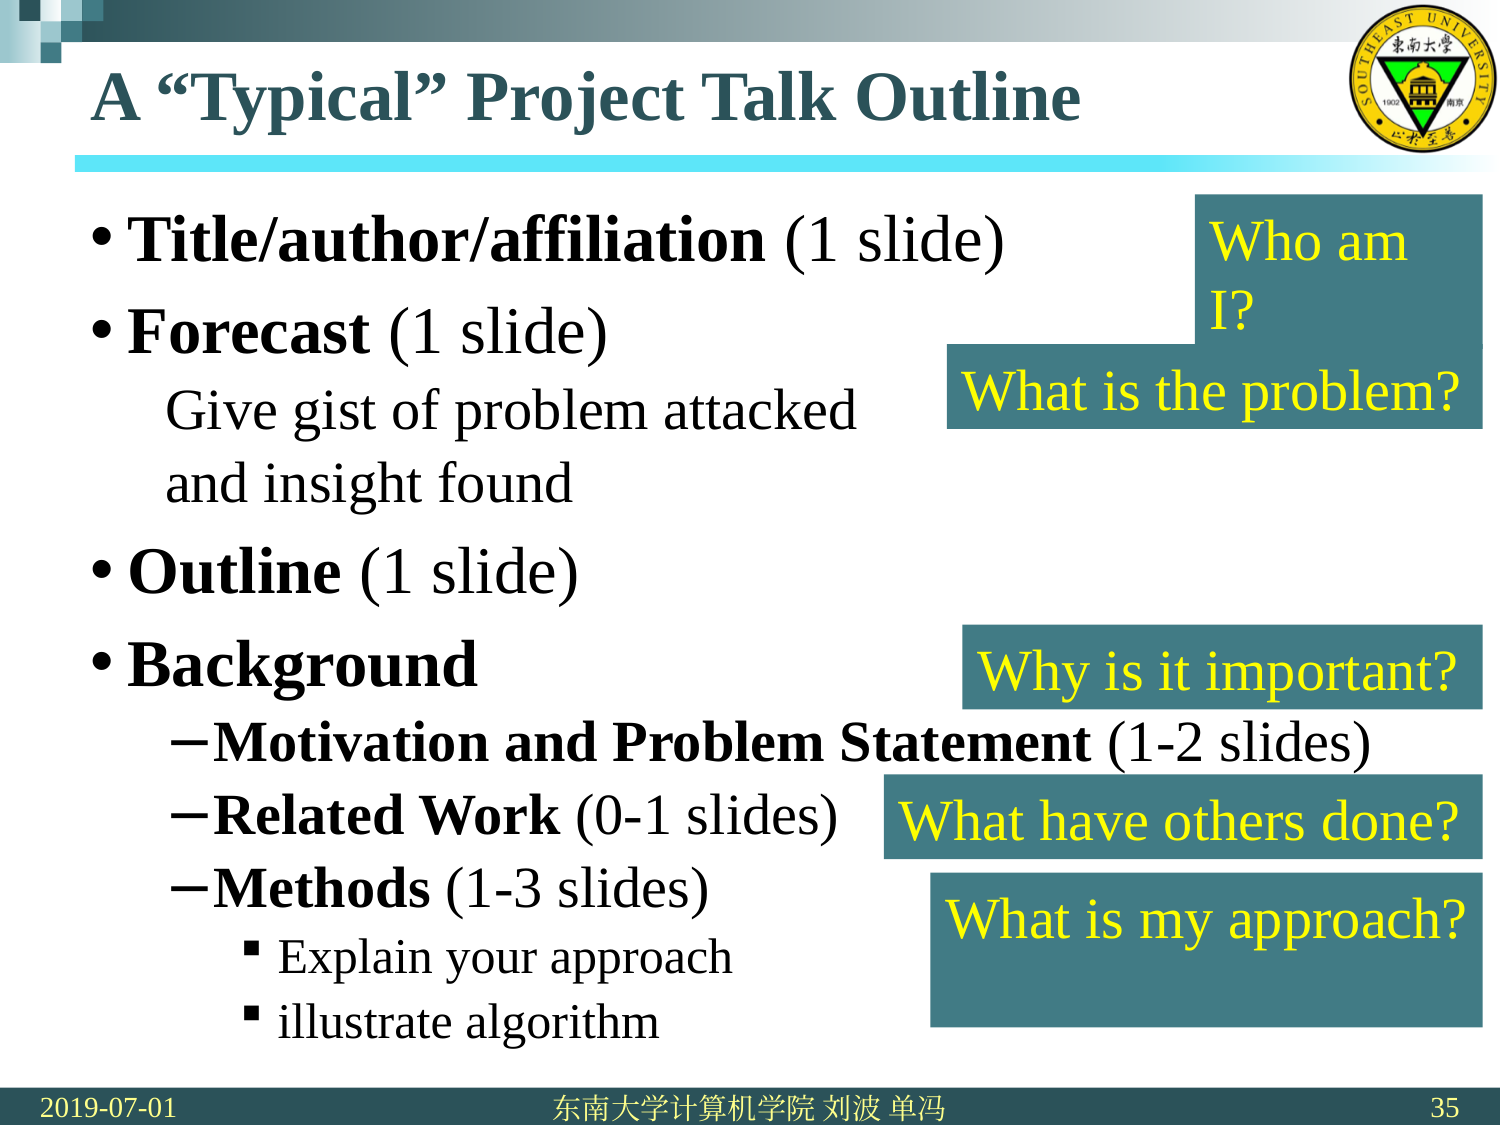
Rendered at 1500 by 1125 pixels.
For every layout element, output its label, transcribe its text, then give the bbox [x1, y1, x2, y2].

text_box What have others done? [883, 774, 1483, 860]
picture [1348, 3, 1498, 154]
text_box What is my approach? [930, 872, 1483, 1028]
footer 东南大学计算机学院 刘波 单冯 [460, 1088, 1040, 1125]
text_box Why is it important? [962, 624, 1483, 710]
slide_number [24, 1087, 375, 1125]
text_box What is the problem? [946, 344, 1483, 429]
text_box Who am I? [1194, 194, 1483, 344]
slide_number 35 [1125, 1087, 1475, 1125]
list Title/author/affiliation (1 slide) Forecast (1 slide) Give gist of problem attacked and insight found Outline (1 slide) Background Motivation and Problem Statement (1-2 slides) Related Work (0-1 slides) Methods (1-3 slides) Explain your approach illustrate algorithm [75, 196, 1450, 1075]
title A “Typical” Project Talk Outline [75, 46, 1383, 149]
